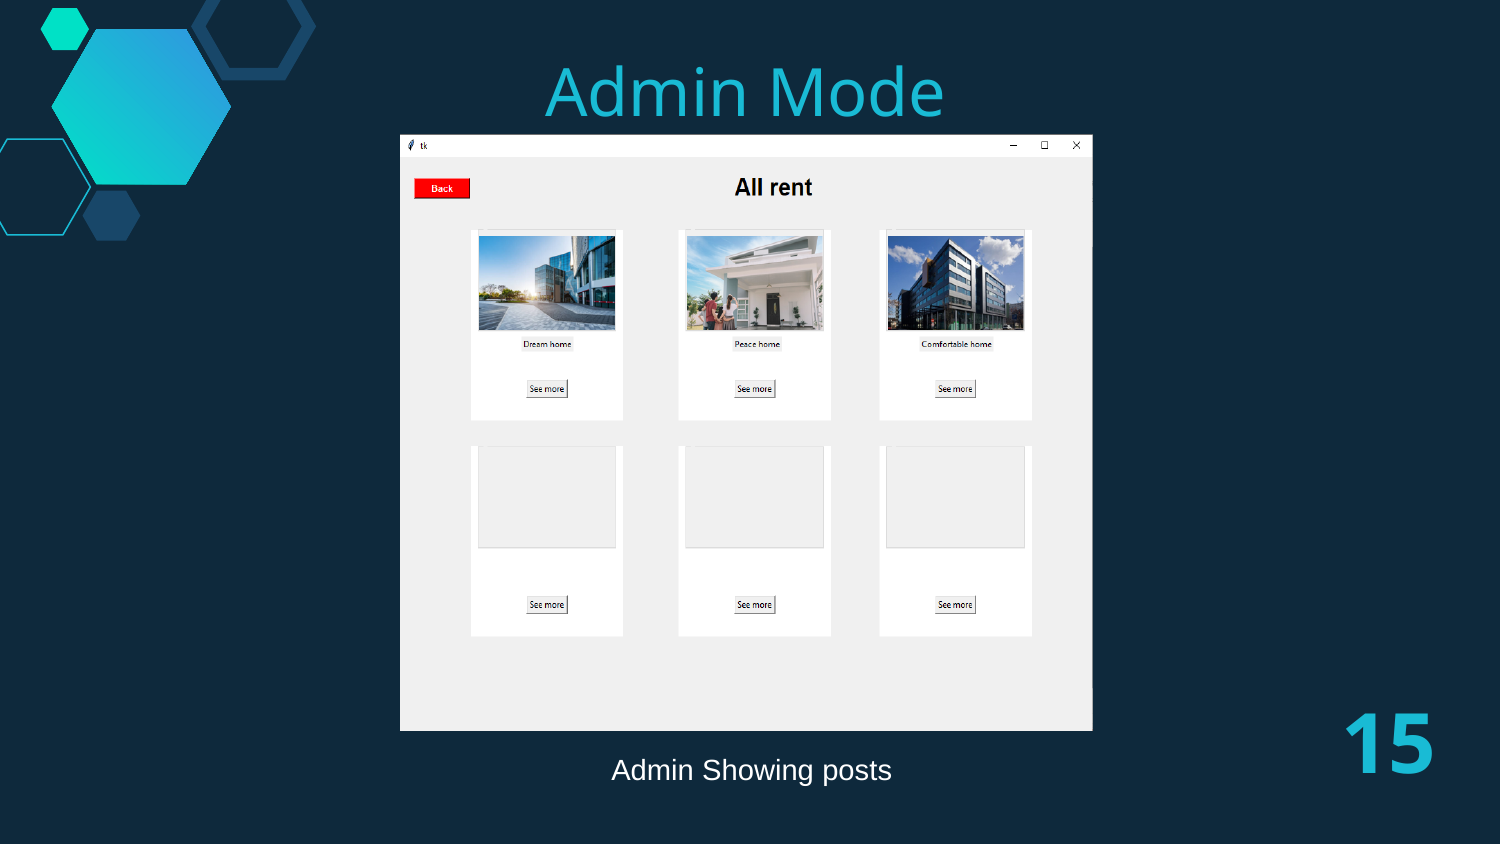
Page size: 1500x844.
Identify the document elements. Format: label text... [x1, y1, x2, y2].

text_box Admin Mode [530, 15, 1027, 132]
text_box 15 [1326, 675, 1468, 812]
picture [400, 134, 1093, 731]
text_box Admin Showing posts [596, 744, 912, 794]
text_box [1219, 496, 1500, 837]
